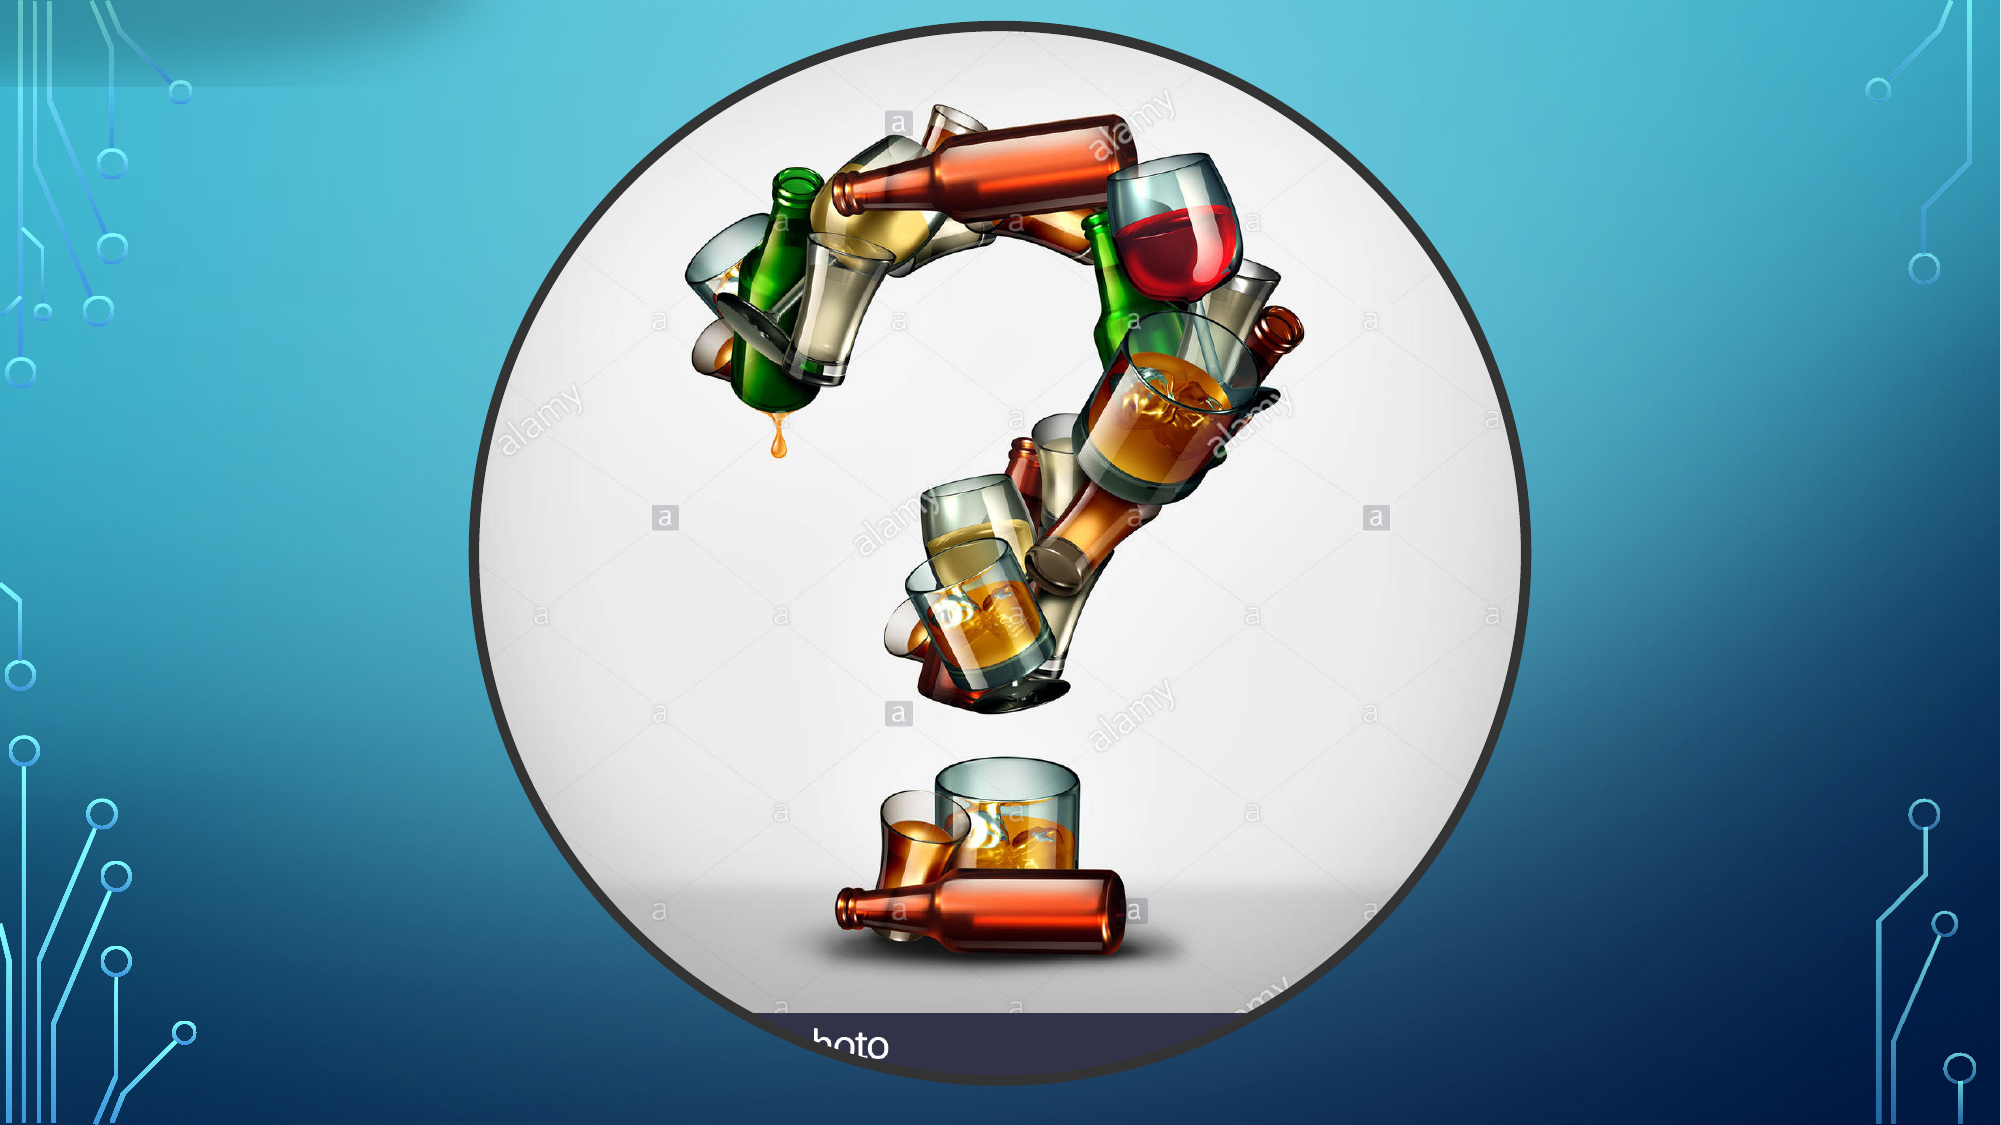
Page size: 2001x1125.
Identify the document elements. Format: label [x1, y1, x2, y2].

picture [473, 25, 1527, 1081]
